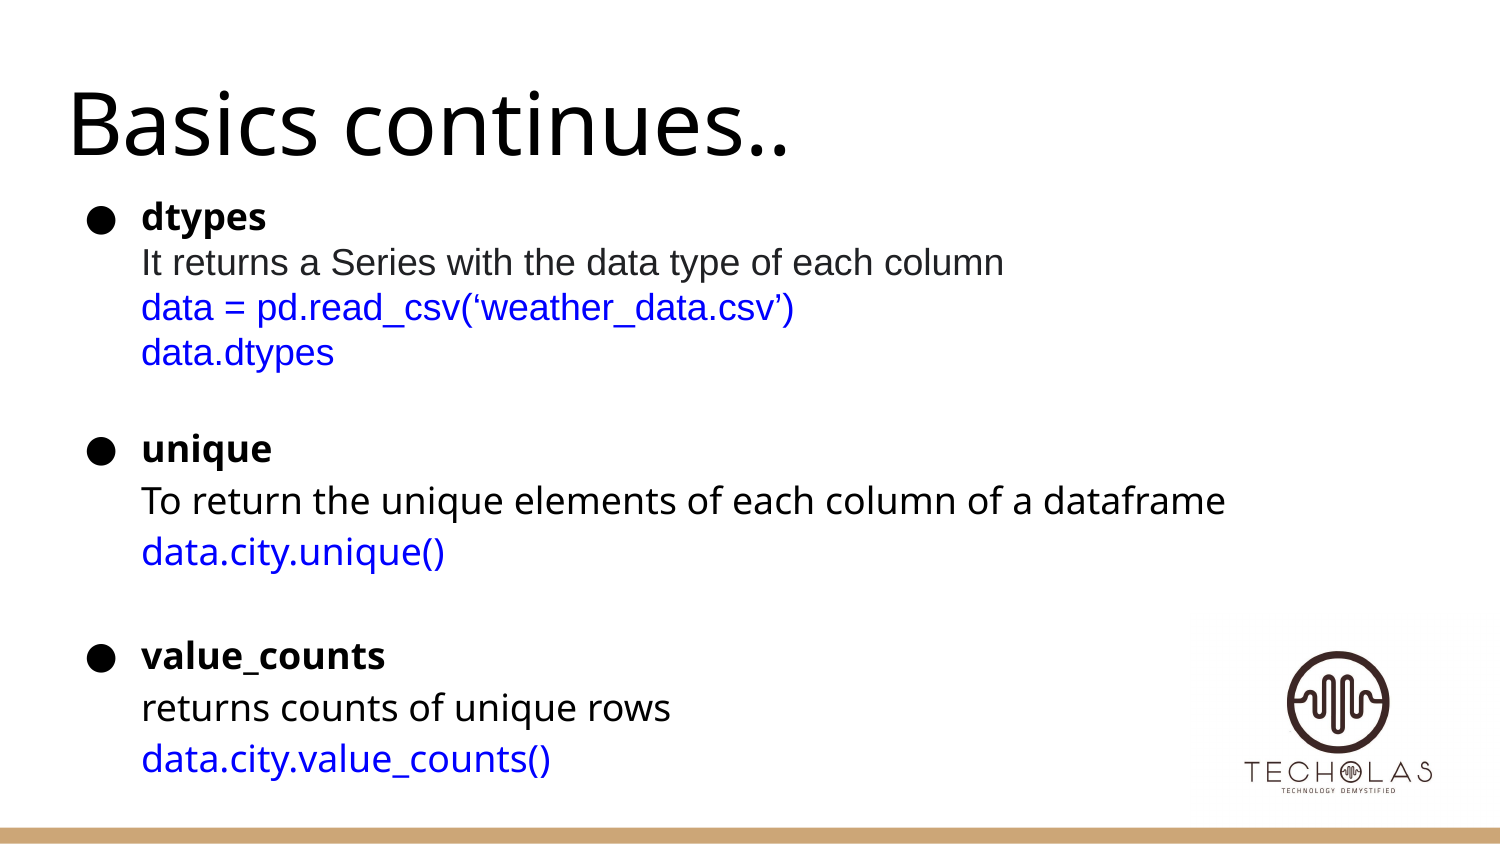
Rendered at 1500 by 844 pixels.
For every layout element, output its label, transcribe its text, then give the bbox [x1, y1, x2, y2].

title Basics continues.. [51, 51, 1449, 171]
list dtypes It returns a Series with the data type of each column data = pd.read_csv(‘weather_data.csv’) data.dtypes unique To return the unique elements of each column of a dataframe data.city.unique() value_counts returns counts of unique rows data.city.value_counts() [51, 171, 1449, 782]
picture [1190, 613, 1500, 827]
